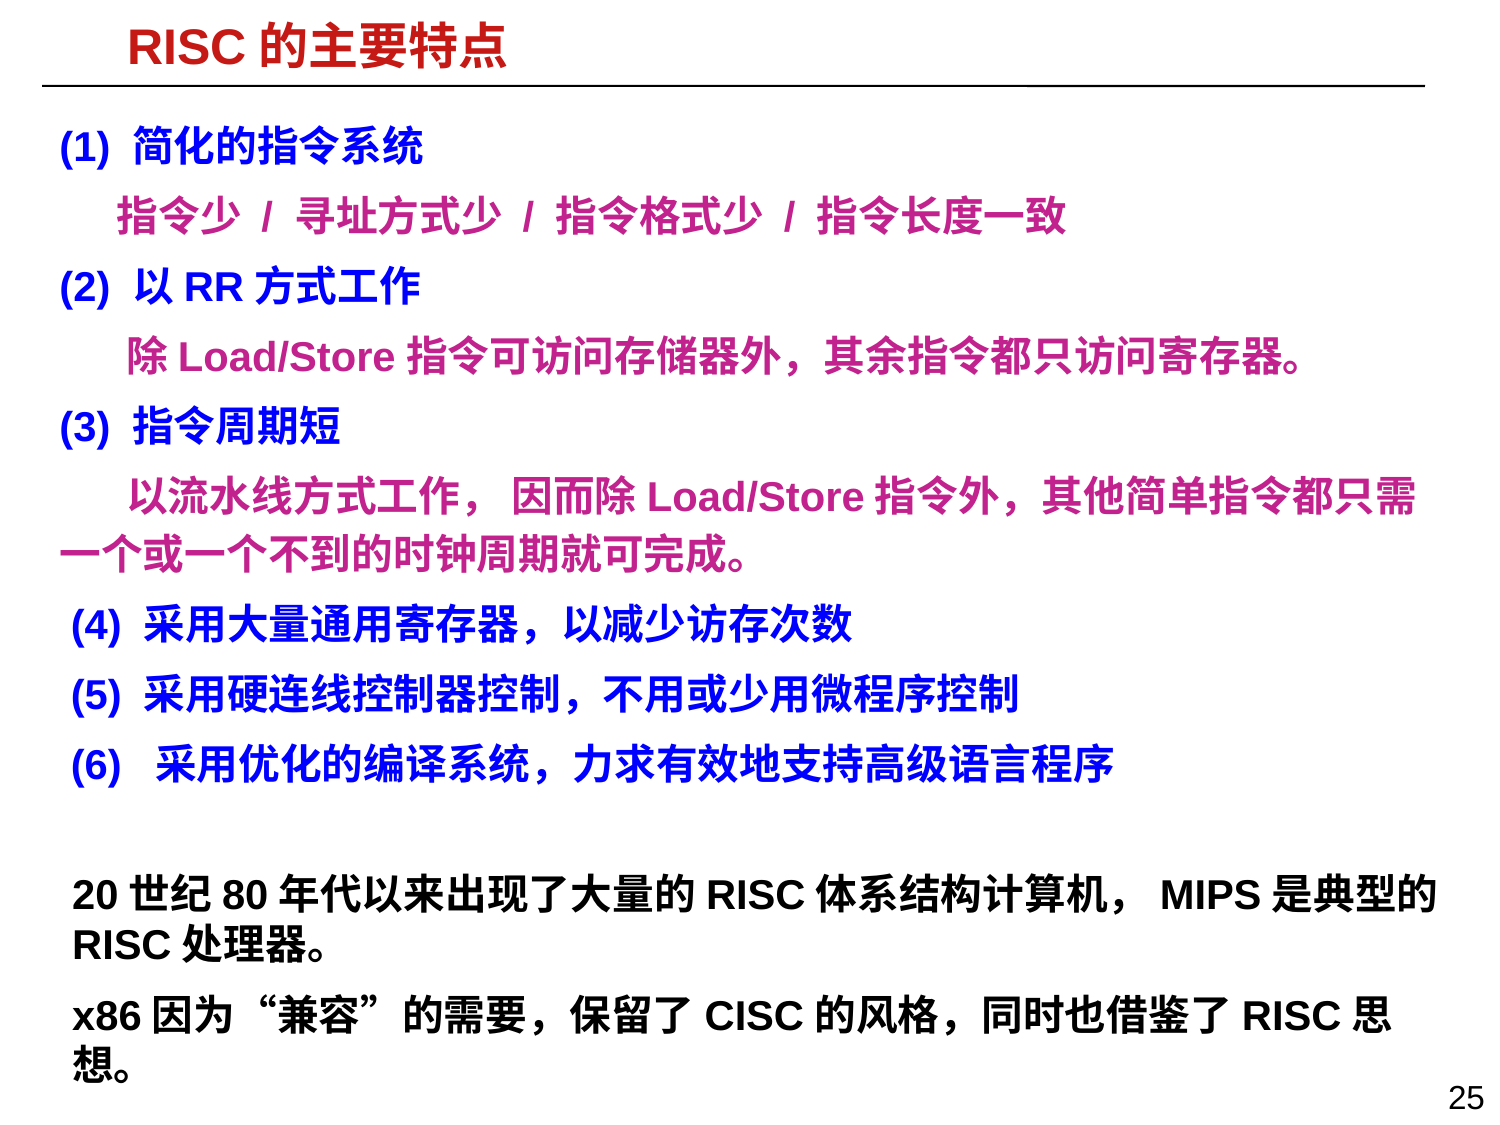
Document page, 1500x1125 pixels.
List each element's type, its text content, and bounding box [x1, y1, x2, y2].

text_box 20世纪80年代以来出现了大量的RISC体系结构计算机，MIPS是典型的RISC处理器。 x86因为“兼容”的需要，保留了CISC的风格，同时也借鉴了RISC思想。 [61, 863, 1461, 1094]
list (1) 简化的指令系统 指令少 / 寻址方式少 / 指令格式少 / 指令长度一致 (2) 以RR方式工作 除Load/Store指令可访问存储器外，其余指令都只访问寄存器。 (3) 指令周期短 以流水线方式工作， 因而除Load/Store指令外，其他简单指令都只需一个或一个不到的时钟周期就可完成。 (4) 采用大量通用寄存器，以减少访存次数 (5) 采用硬连线控制器控制，不用或少用微程序控制 (6) 采用优化的编译系统，力求有效地支持高级语言程序 [44, 104, 1457, 858]
title RISC的主要特点 [116, 18, 912, 80]
